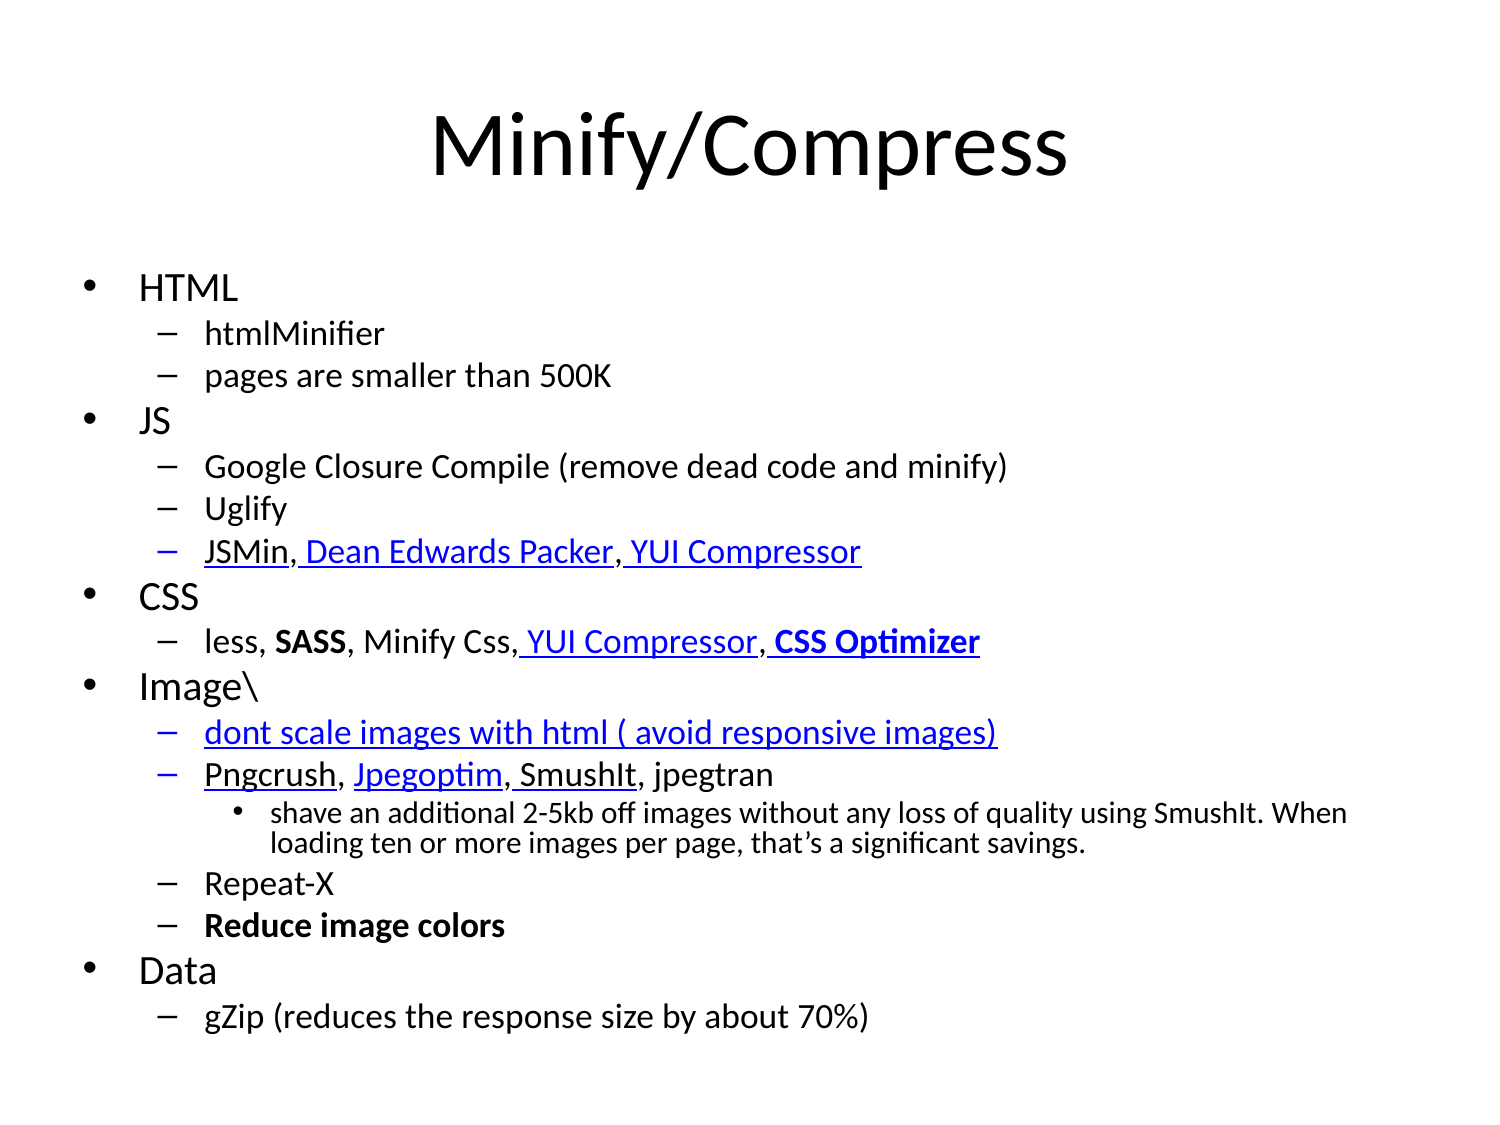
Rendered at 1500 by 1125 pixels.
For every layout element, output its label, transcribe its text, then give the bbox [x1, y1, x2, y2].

title Minify/Compress [74, 44, 1426, 234]
list HTML htmlMinifier pages are smaller than 500K JS Google Closure Compile (remove dead code and minify) Uglify JSMin, Dean Edwards Packer, YUI Compressor CSS less, SASS, Minify Css, YUI Compressor, CSS Optimizer Image\ dont scale images with html ( avoid responsive images) Pngcrush, Jpegoptim, SmushIt, jpegtran shave an additional 2-5kb off images without any loss of quality using SmushIt. When loading ten or more images per page, that’s a significant savings. Repeat-X Reduce image colors Data gZip (reduces the response size by about 70%) [74, 261, 1426, 1125]
